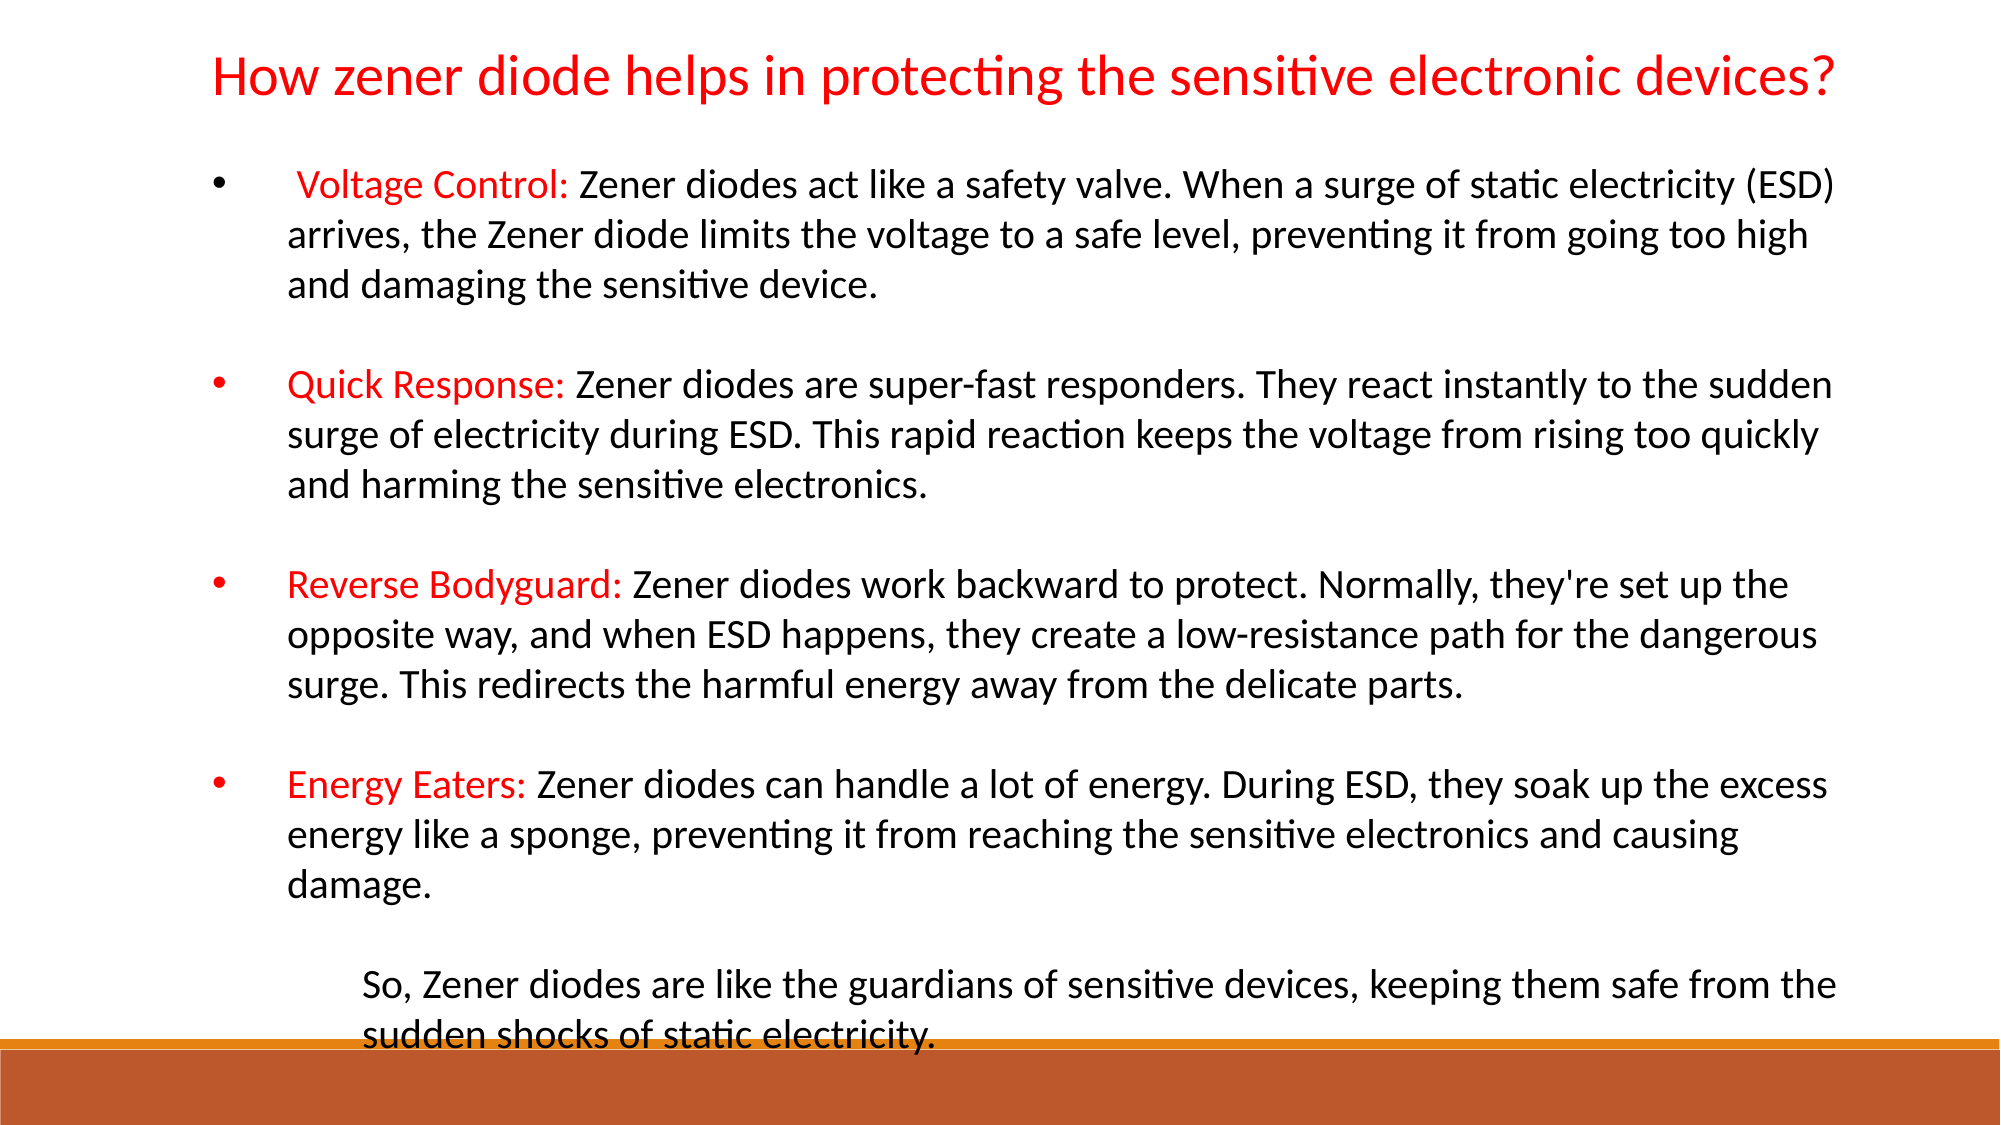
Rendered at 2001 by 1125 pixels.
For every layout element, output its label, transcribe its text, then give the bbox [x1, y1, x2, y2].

text_box How zener diode helps in protecting the sensitive electronic devices? Voltage Control: Zener diodes act like a safety valve. When a surge of static electricity (ESD) arrives, the Zener diode limits the voltage to a safe level, preventing it from going too high and damaging the sensitive device. Quick Response: Zener diodes are super-fast responders. They react instantly to the sudden surge of electricity during ESD. This rapid reaction keeps the voltage from rising too quickly and harming the sensitive electronics. Reverse Bodyguard: Zener diodes work backward to protect. Normally, they're set up the opposite way, and when ESD happens, they create a low-resistance path for the dangerous surge. This redirects the harmful energy away from the delicate parts. Energy Eaters: Zener diodes can handle a lot of energy. During ESD, they soak up the excess energy like a sponge, preventing it from reaching the sensitive electronics and causing damage. So, Zener diodes are like the guardians of sensitive devices, keeping them safe from the sudden shocks of static electricity. [197, 29, 1875, 1065]
